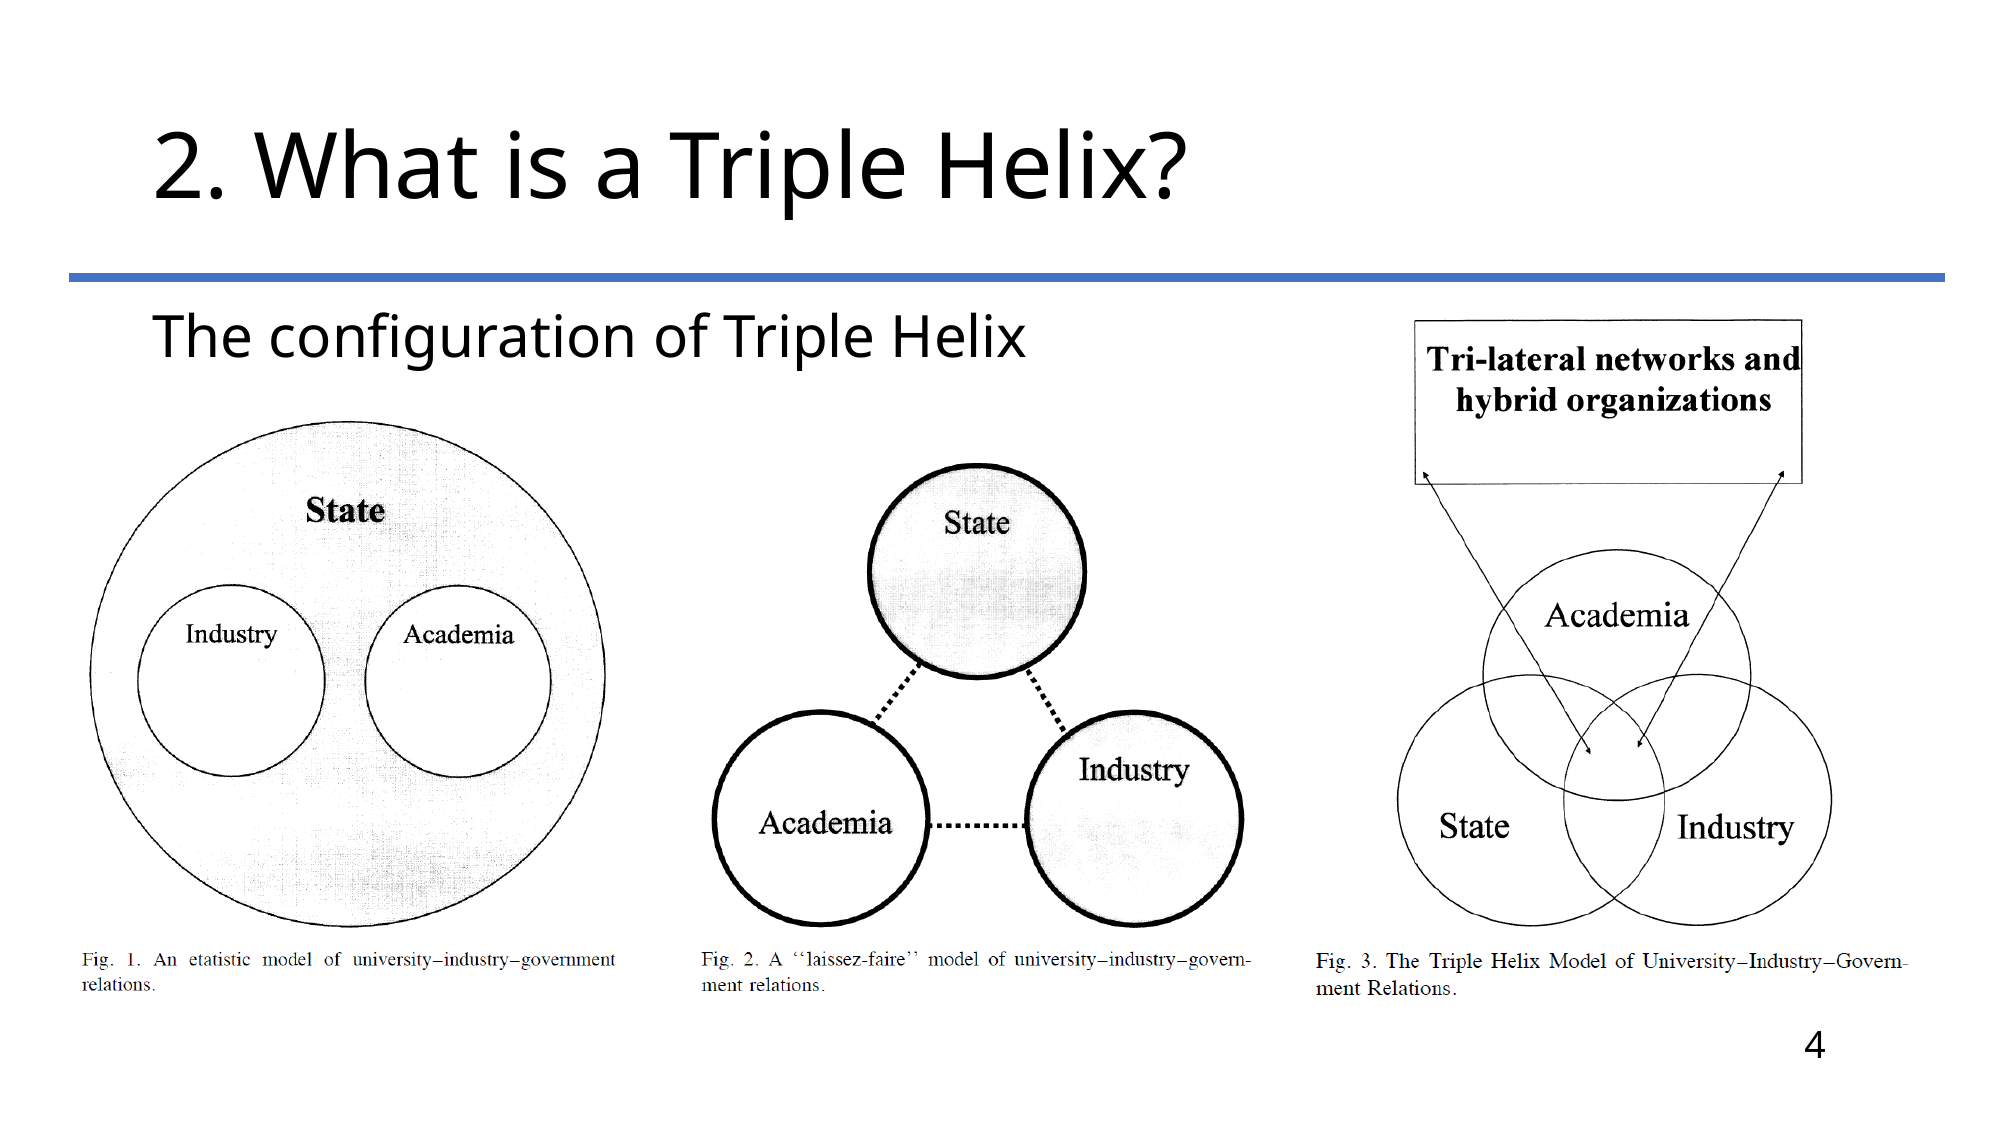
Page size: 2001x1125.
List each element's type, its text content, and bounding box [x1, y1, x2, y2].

text_box 4 [1705, 1014, 1925, 1073]
picture [1296, 298, 1925, 1014]
picture [52, 402, 636, 998]
title 2. What is a Triple Helix? [137, 59, 1863, 273]
picture [679, 449, 1263, 997]
list The configuration of Triple Helix [137, 299, 1296, 1014]
